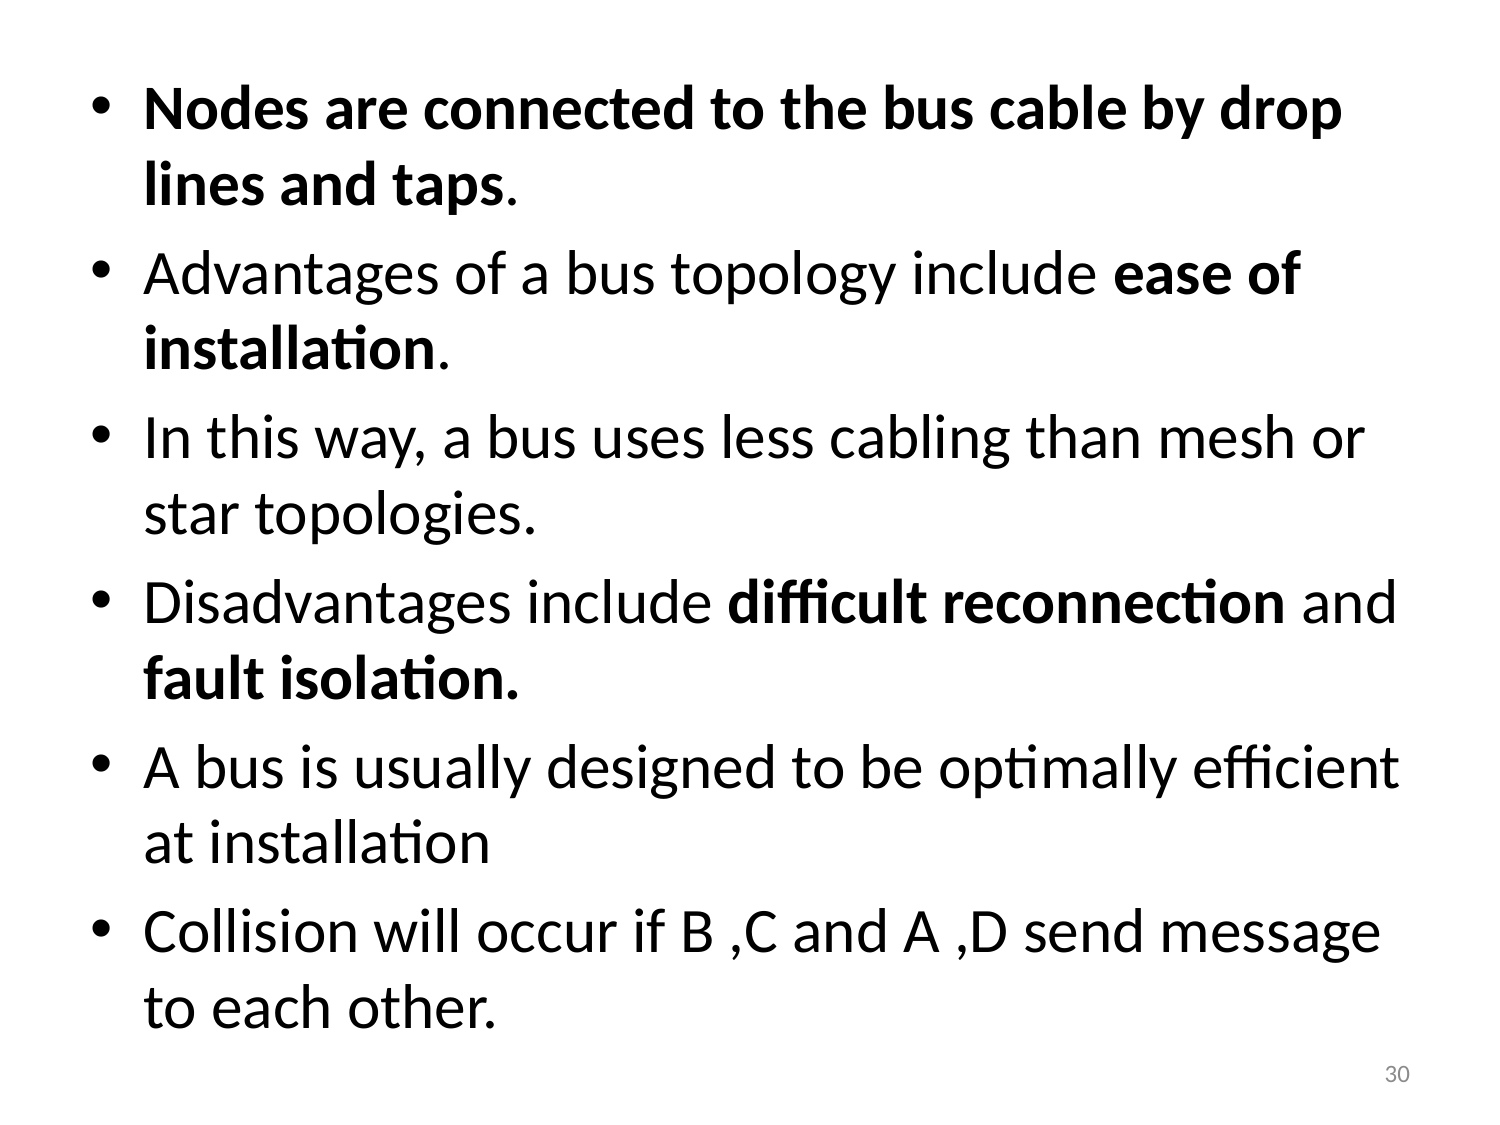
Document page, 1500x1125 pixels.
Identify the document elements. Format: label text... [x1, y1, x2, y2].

slide_number 30 [1074, 1042, 1425, 1103]
list Nodes are connected to the bus cable by drop lines and taps. Advantages of a bus topology include ease of installation. In this way, a bus uses less cabling than mesh or star topologies. Disadvantages include difficult reconnection and fault isolation. A bus is usually designed to be optimally efficient at installation Collision will occur if B ,C and A ,D send message to each other. [75, 58, 1425, 1055]
